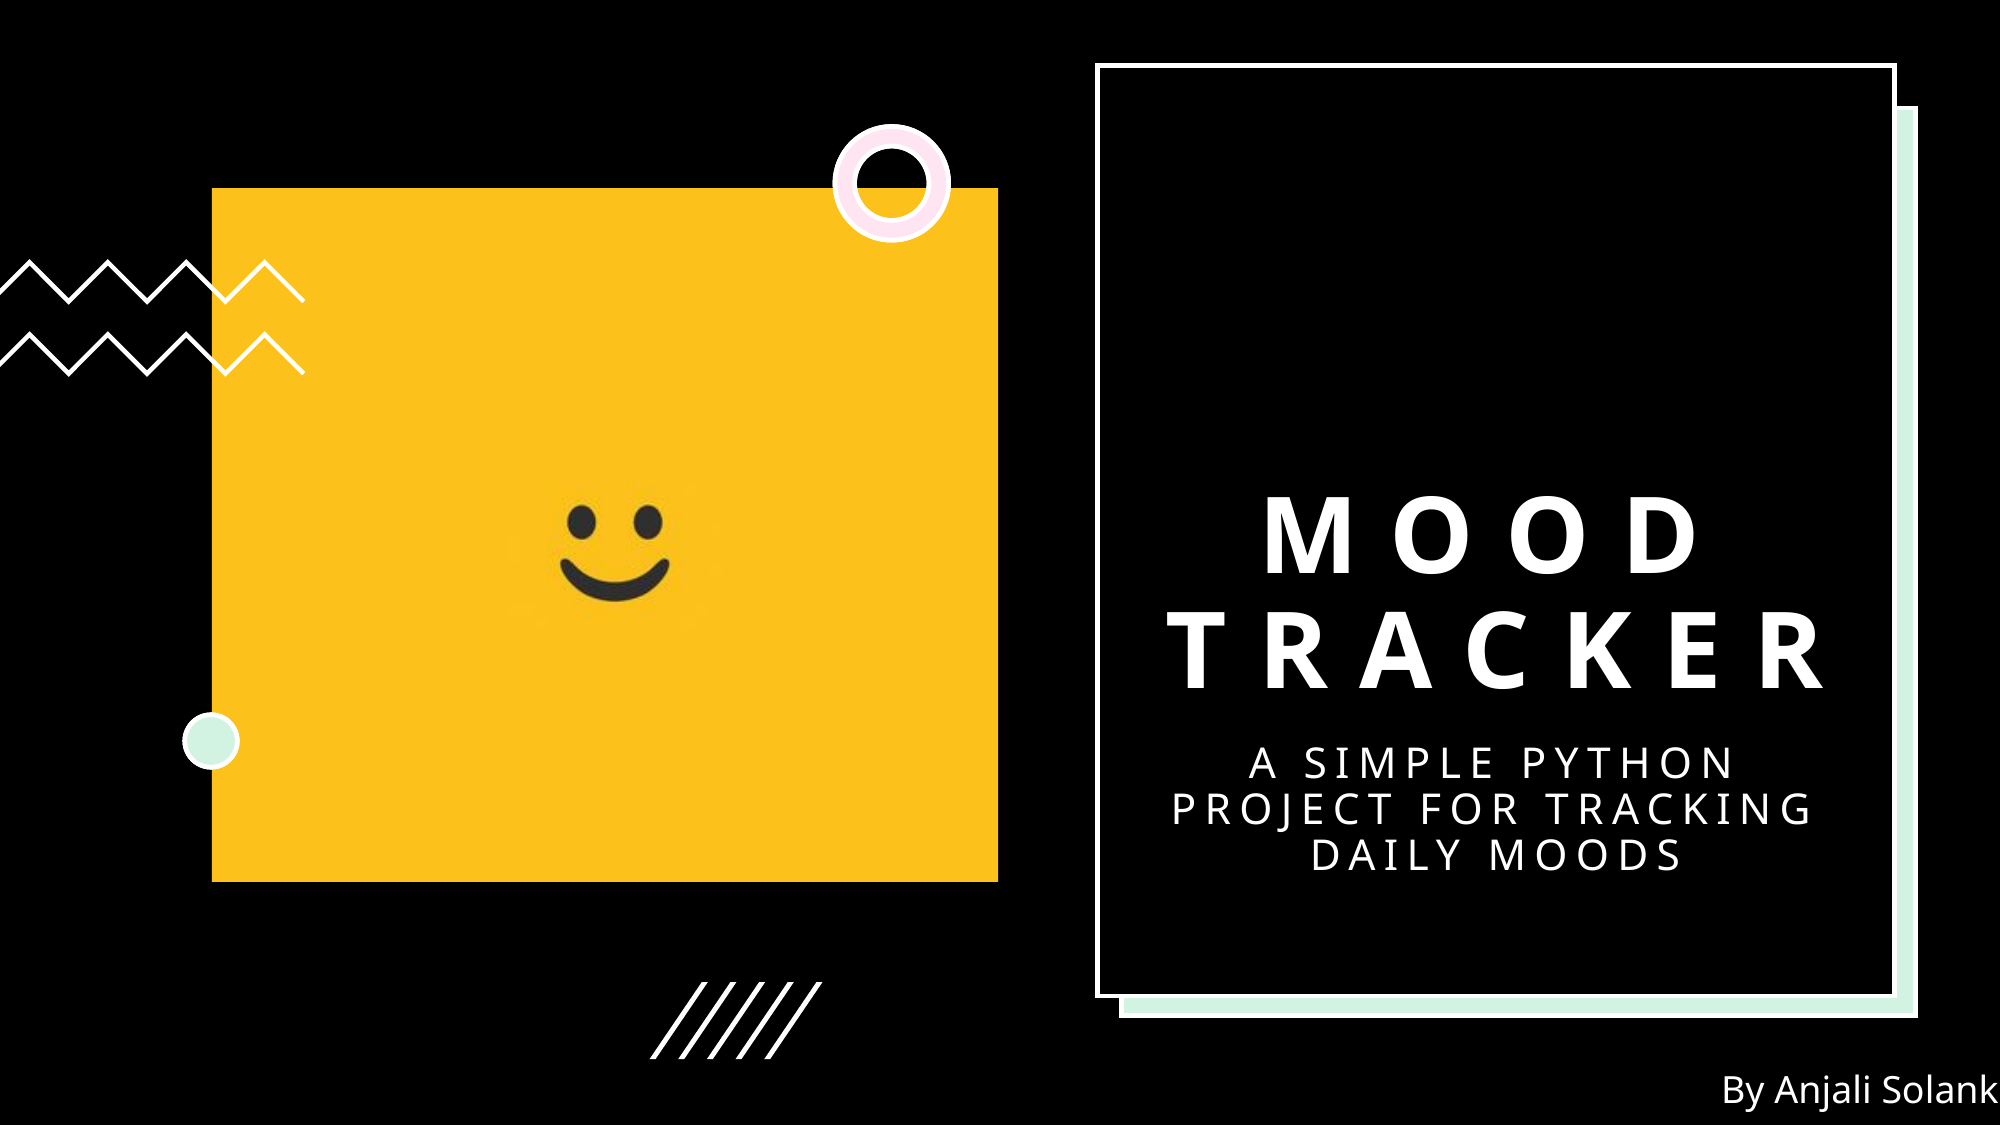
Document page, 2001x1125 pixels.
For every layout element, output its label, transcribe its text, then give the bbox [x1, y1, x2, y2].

picture [211, 188, 999, 882]
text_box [1121, 107, 1916, 1016]
text_box [0, 259, 211, 305]
text_box By Anjali Solanki [1706, 1059, 2000, 1119]
text_box [183, 713, 211, 769]
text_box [649, 982, 823, 1060]
text_box [0, 331, 211, 377]
text_box [833, 125, 950, 188]
text_box [0, 0, 2000, 1125]
text_box [1096, 65, 1895, 997]
